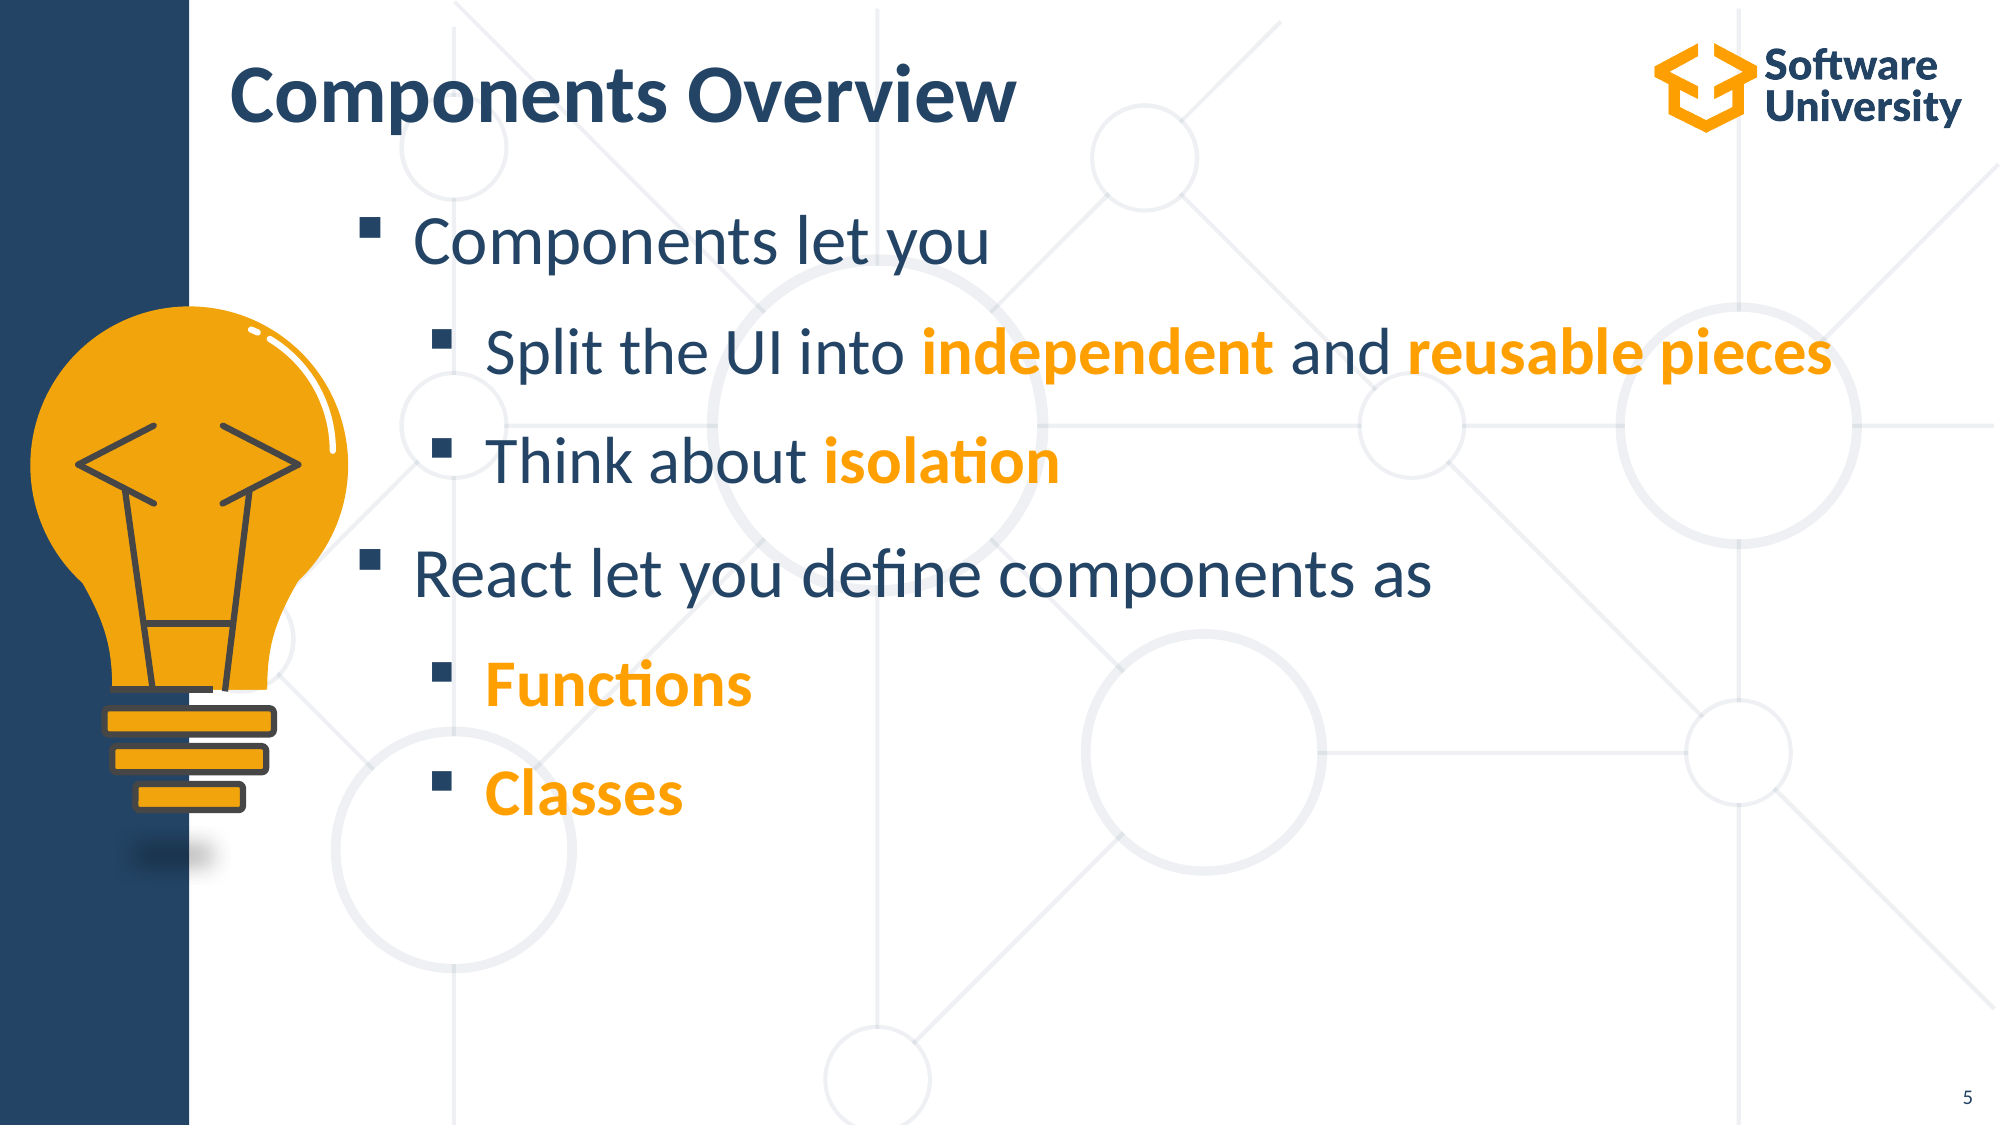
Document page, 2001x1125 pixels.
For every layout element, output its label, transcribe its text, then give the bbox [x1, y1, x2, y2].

picture [1641, 31, 1973, 145]
slide_number ‹#› [1927, 1067, 1989, 1117]
list Components let you Split the UI into independent and reusable pieces Think about isolation React let you define components as Functions Classes [336, 183, 1965, 1050]
title Components Overview [212, 16, 1628, 162]
